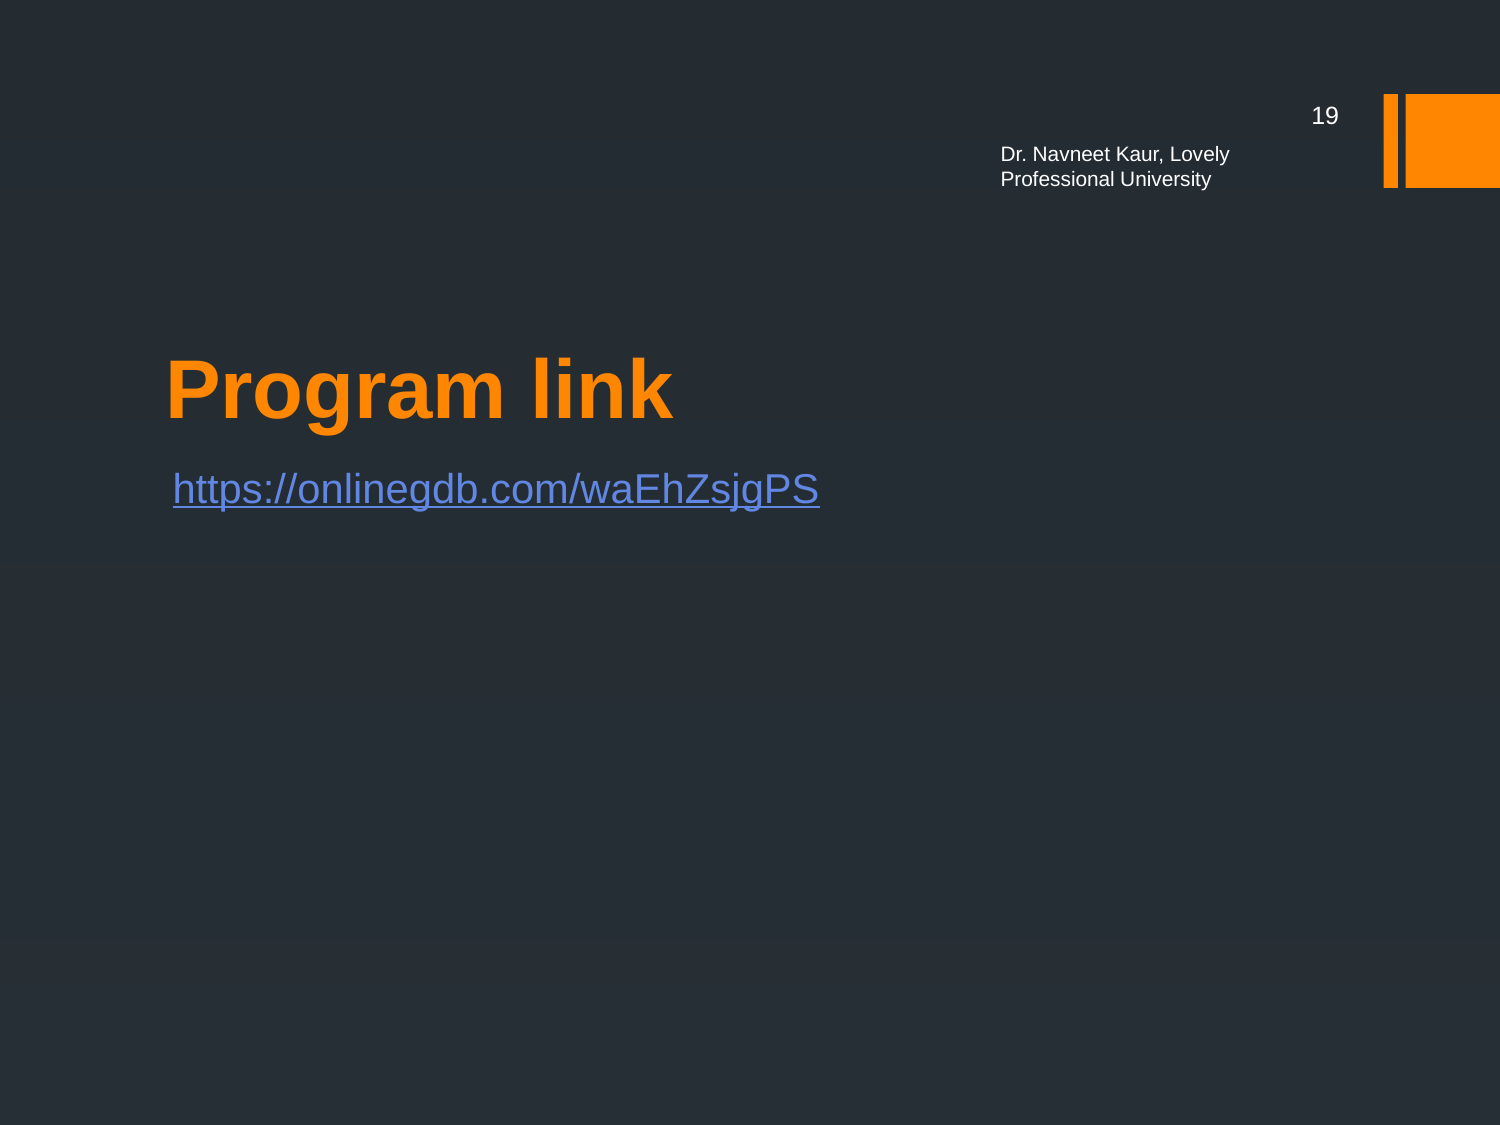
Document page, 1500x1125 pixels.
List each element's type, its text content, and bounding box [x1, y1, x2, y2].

list https://onlinegdb.com/waEhZsjgPS [150, 454, 1350, 1035]
footer Dr. Navneet Kaur, Lovely Professional University [985, 140, 1355, 190]
slide_number 19 [1199, 90, 1355, 140]
title Program link [150, 253, 1350, 443]
